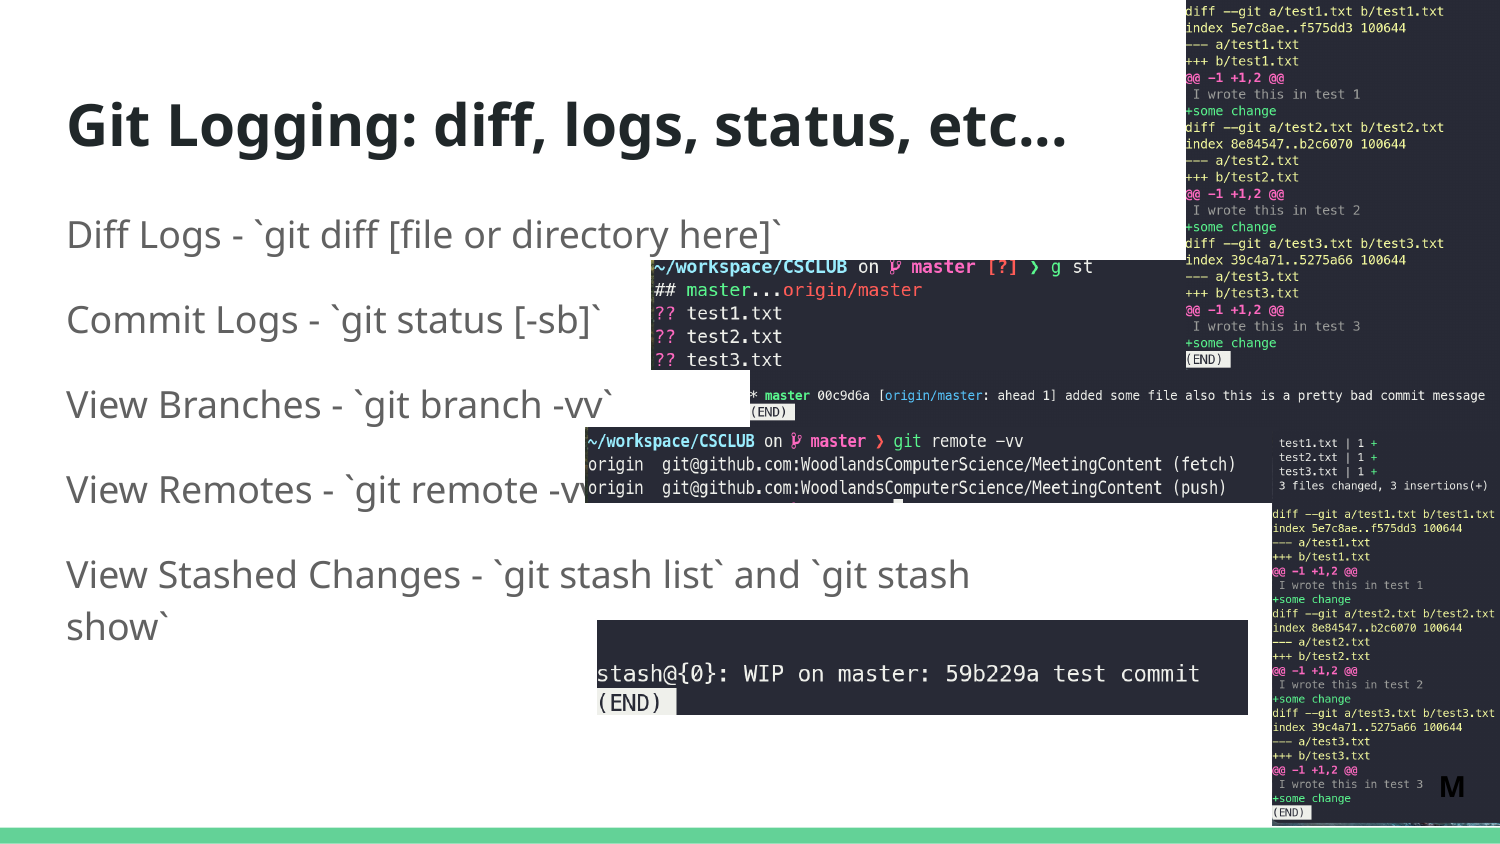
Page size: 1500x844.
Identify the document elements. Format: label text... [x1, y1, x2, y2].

title Git Logging: diff, logs, status, etc... [51, 72, 1181, 167]
picture [585, 0, 1500, 826]
list Diff Logs - `git diff [file or directory here]` Commit Logs - `git status [-sb]` View Branches - `git branch -vv` View Remotes - `git remote -vv` View Stashed Changes - `git stash list` and `git stash show` [51, 189, 1058, 750]
picture [596, 619, 1248, 715]
